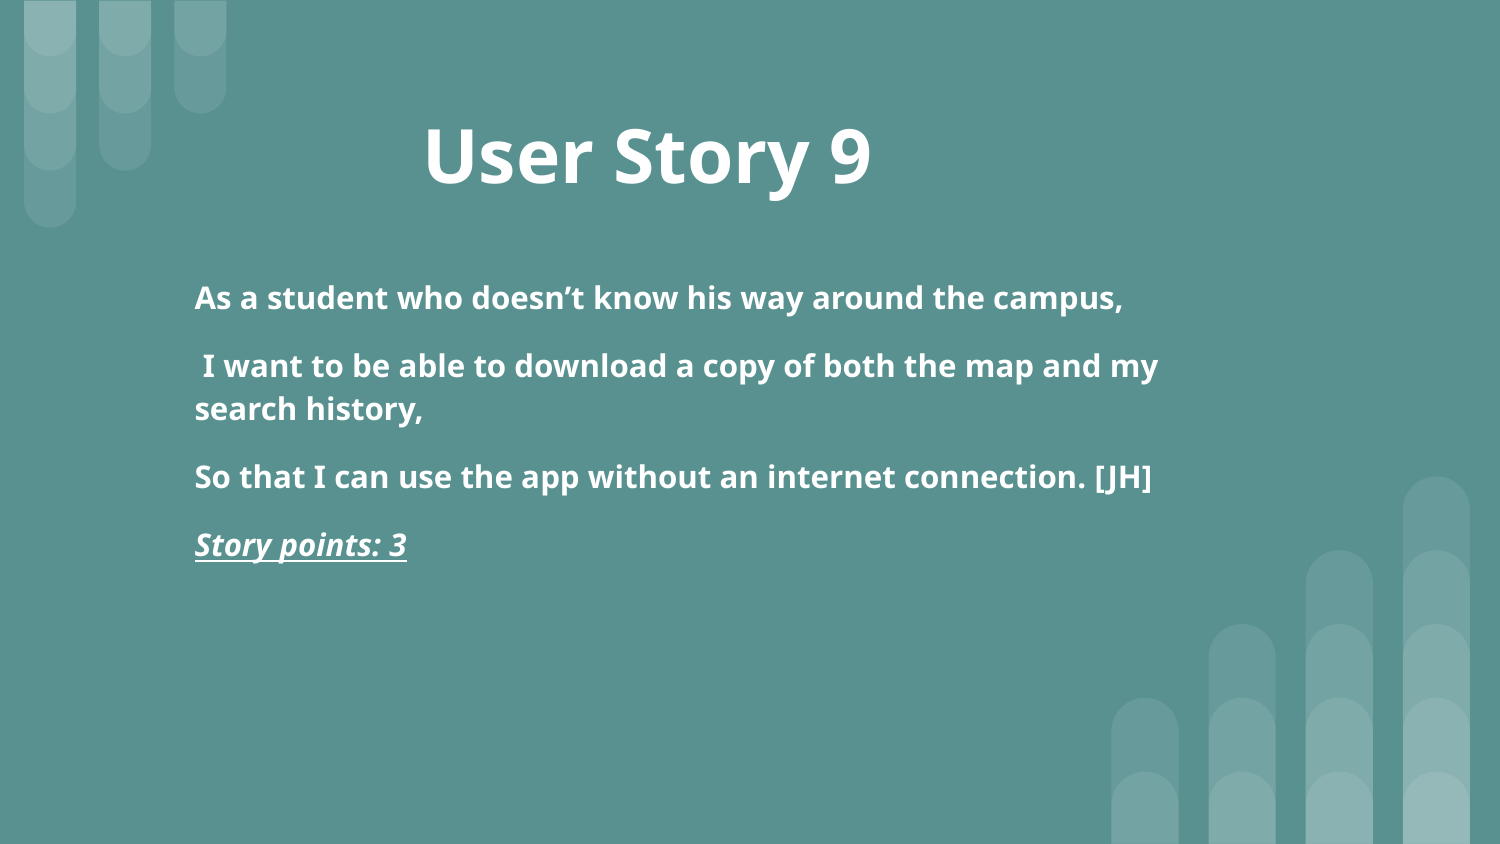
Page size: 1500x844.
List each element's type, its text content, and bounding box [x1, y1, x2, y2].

list As a student who doesn’t know his way around the campus, I want to be able to download a copy of both the map and my search history, So that I can use the app without an internet connection. [JH] Story points: 3 [179, 257, 1244, 586]
title User Story 9 [407, 0, 1368, 308]
